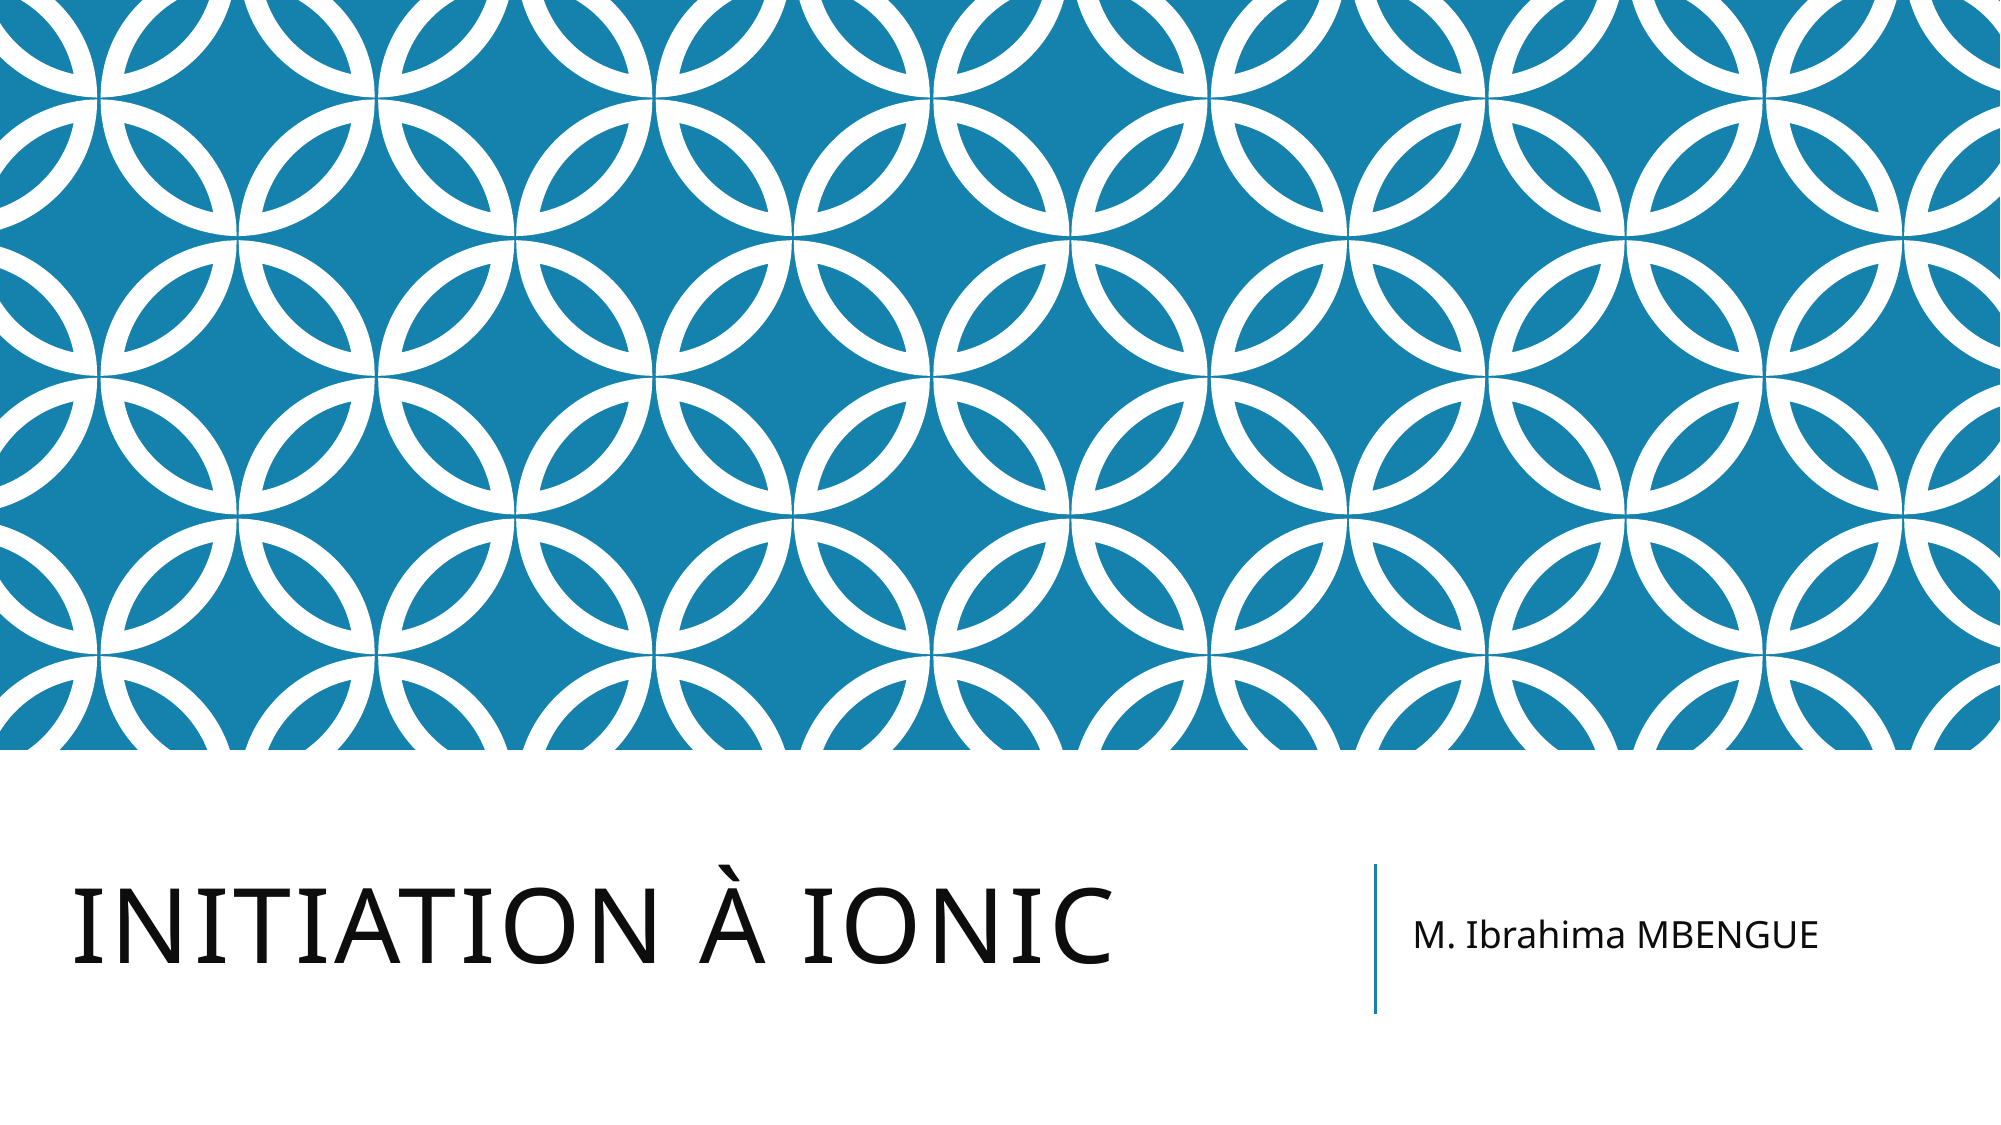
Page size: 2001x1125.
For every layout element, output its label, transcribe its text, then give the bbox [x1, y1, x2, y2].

title Initiation à ionic [35, 813, 1137, 1054]
subtitle M. Ibrahima MBENGUE [1387, 813, 2000, 1054]
